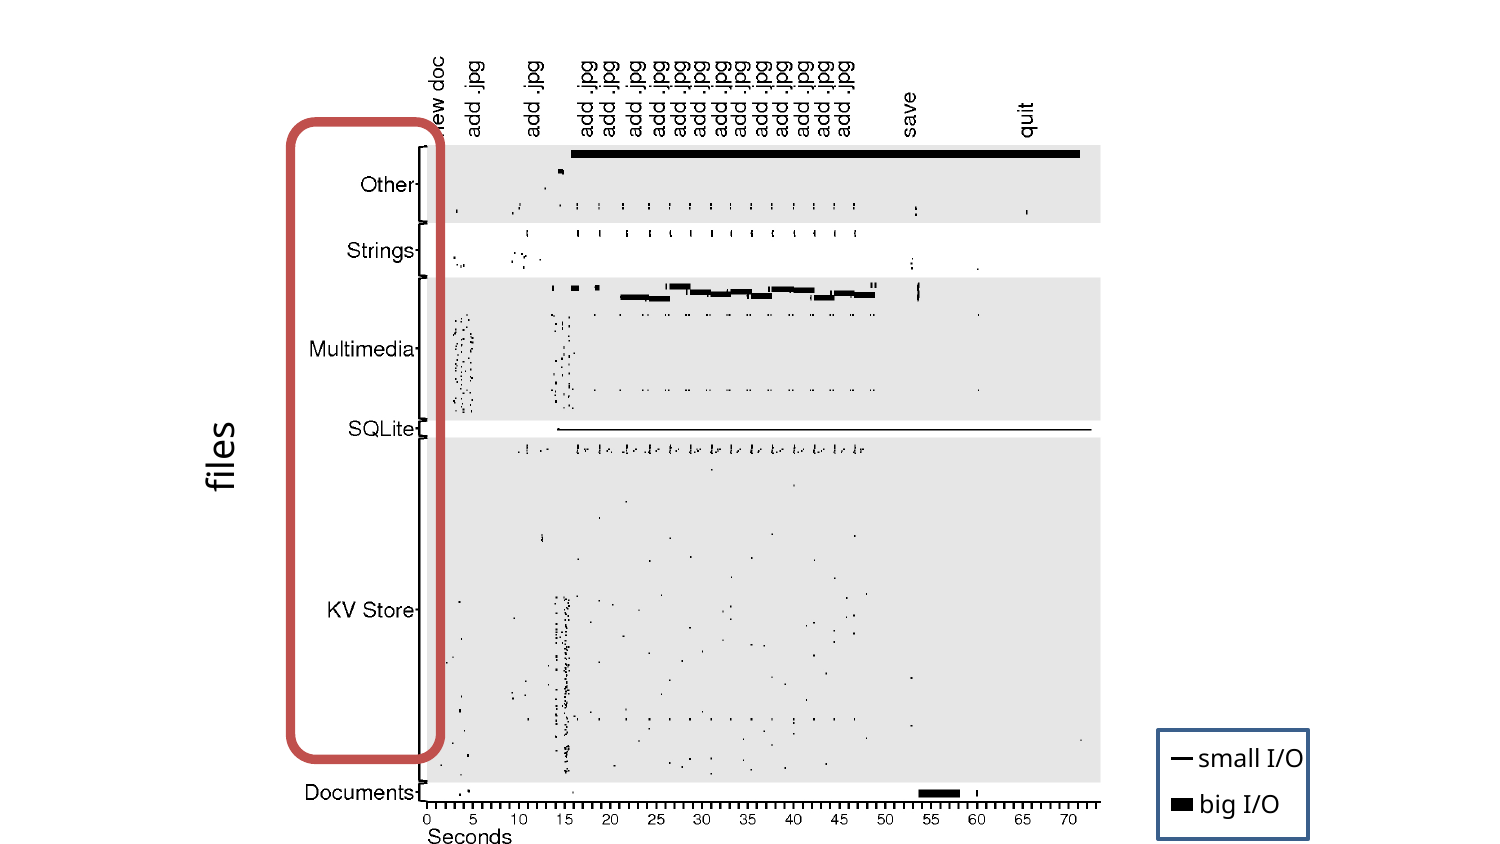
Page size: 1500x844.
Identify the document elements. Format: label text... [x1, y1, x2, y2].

picture [304, 56, 1102, 844]
text_box [1156, 728, 1310, 841]
text_box small I/O [1183, 735, 1320, 780]
text_box [288, 125, 299, 756]
text_box files [189, 406, 249, 508]
text_box big I/O [1184, 780, 1296, 826]
